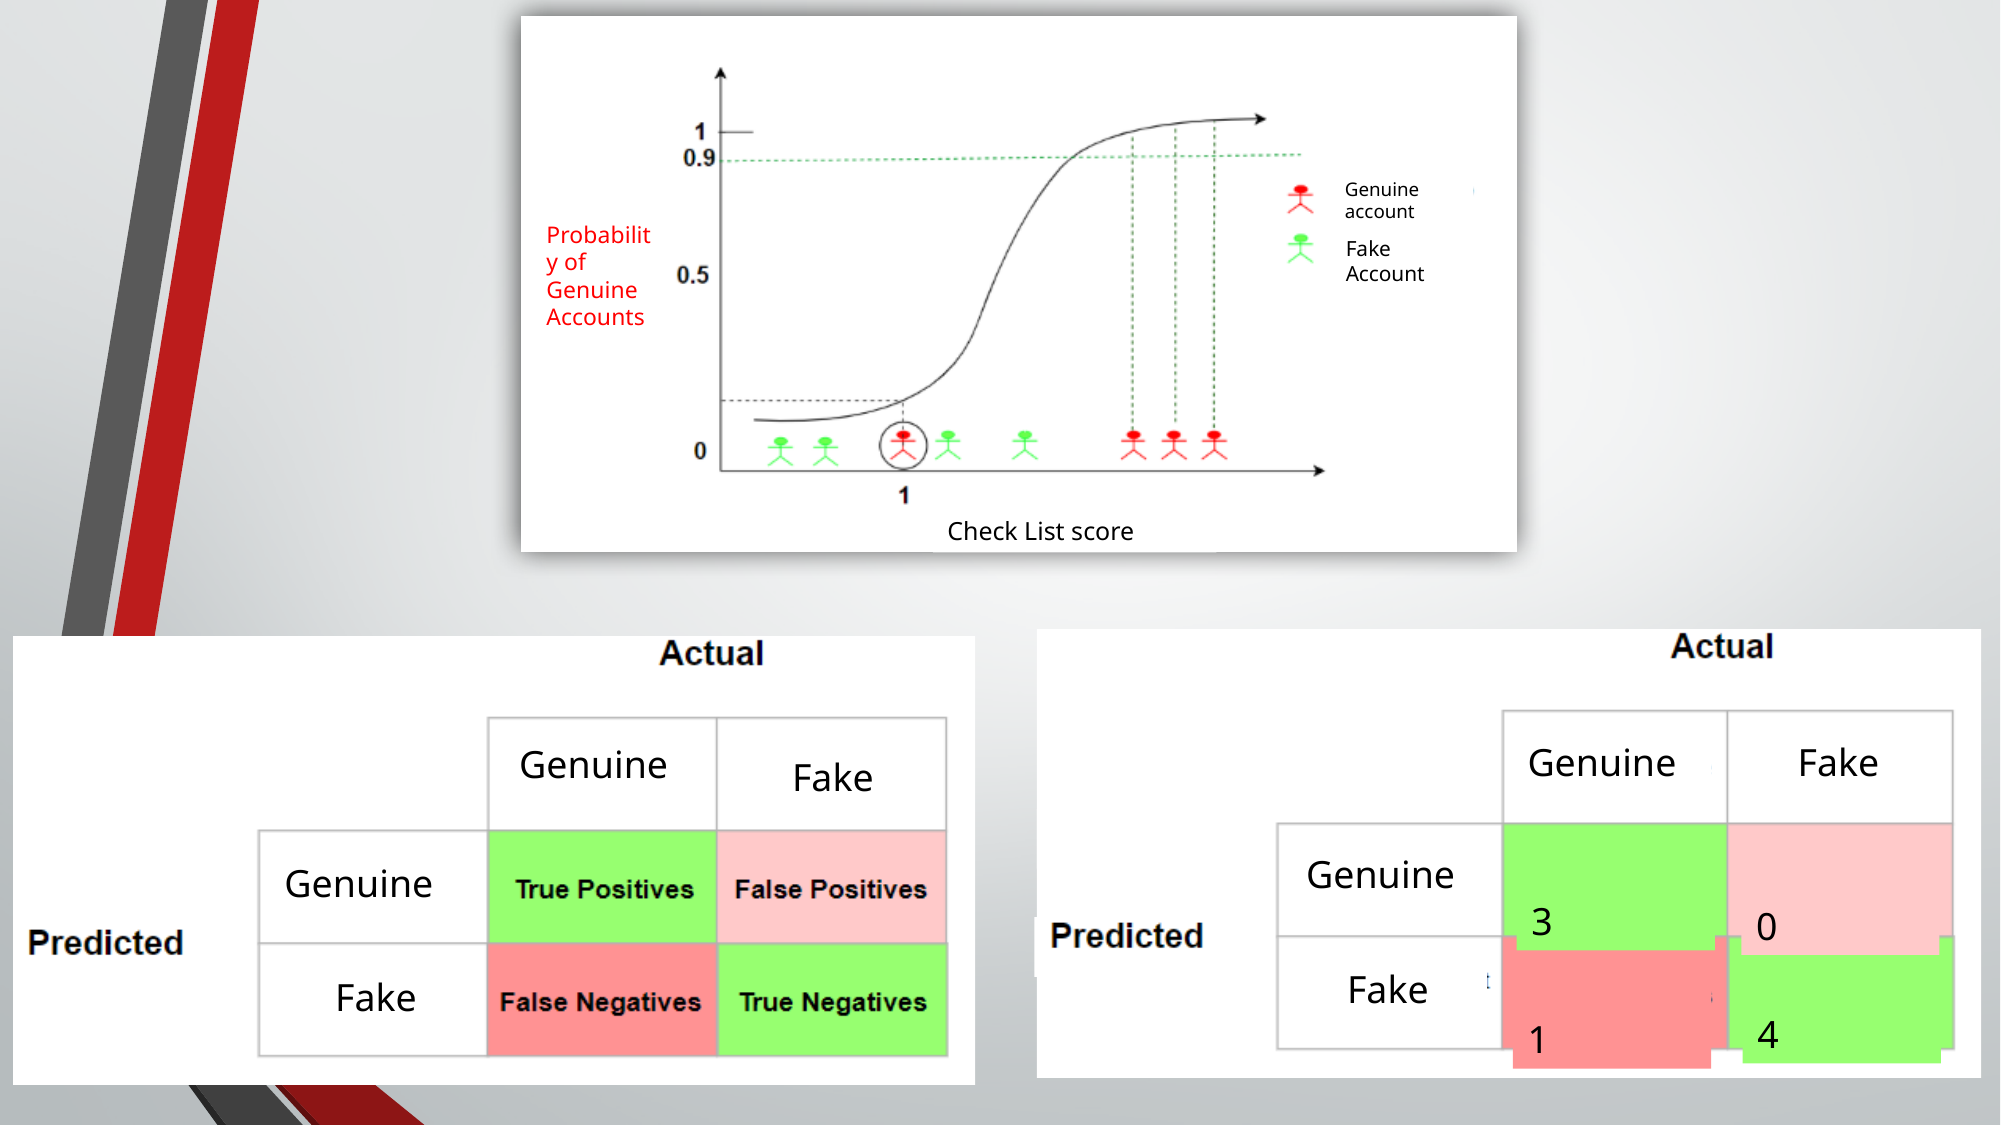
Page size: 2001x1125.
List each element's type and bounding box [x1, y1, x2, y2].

picture [12, 636, 976, 1085]
picture [520, 16, 1517, 552]
picture [1036, 629, 1982, 1078]
